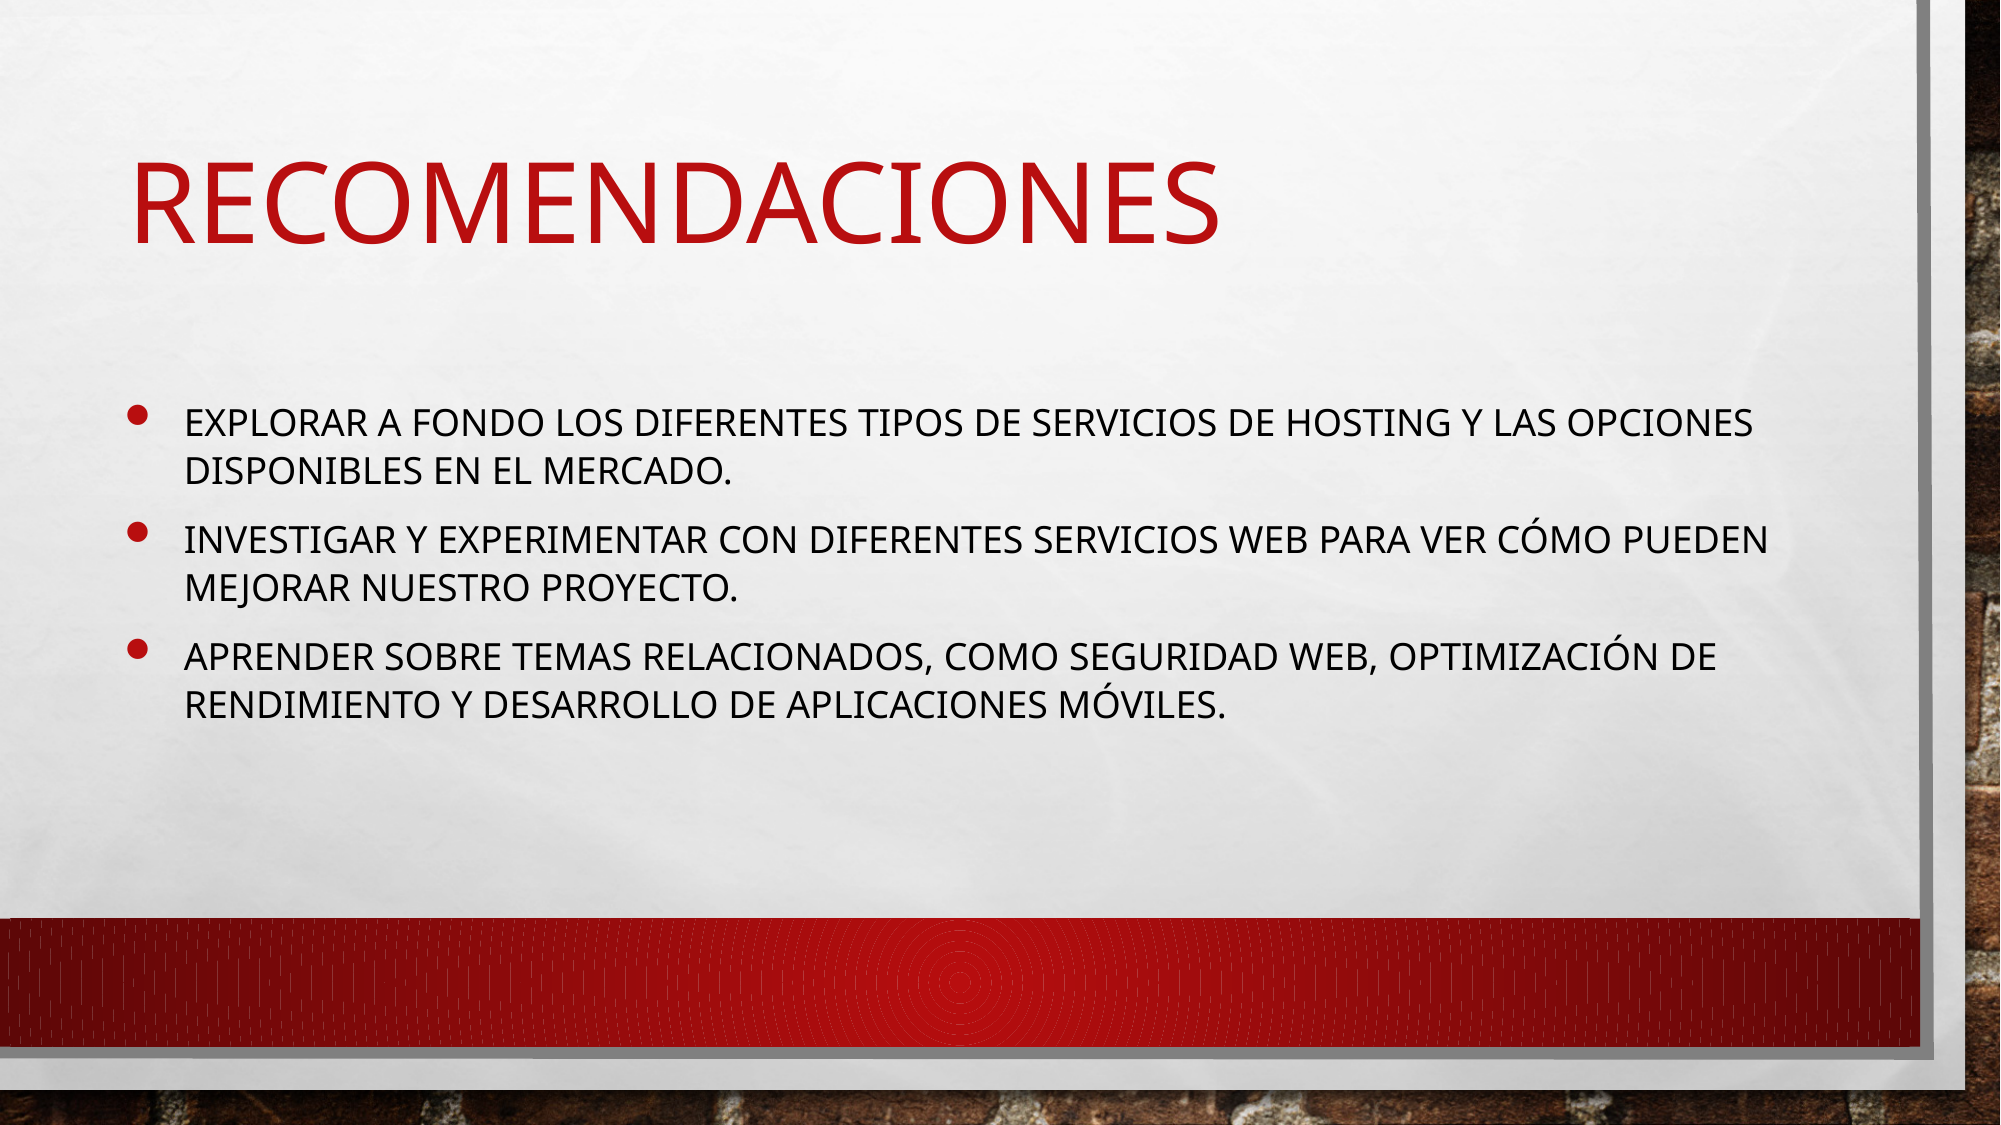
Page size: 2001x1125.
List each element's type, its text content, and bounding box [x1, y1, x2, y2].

list Explorar a fondo los diferentes tipos de servicios de hosting y las opciones disponibles en el mercado. Investigar y experimentar con diferentes servicios web para ver cómo pueden mejorar nuestro proyecto. Aprender sobre temas relacionados, como seguridad web, optimización de rendimiento y desarrollo de aplicaciones móviles. [112, 338, 1818, 882]
picture [0, 0, 2000, 1125]
title recomendaciones [112, 112, 1818, 302]
